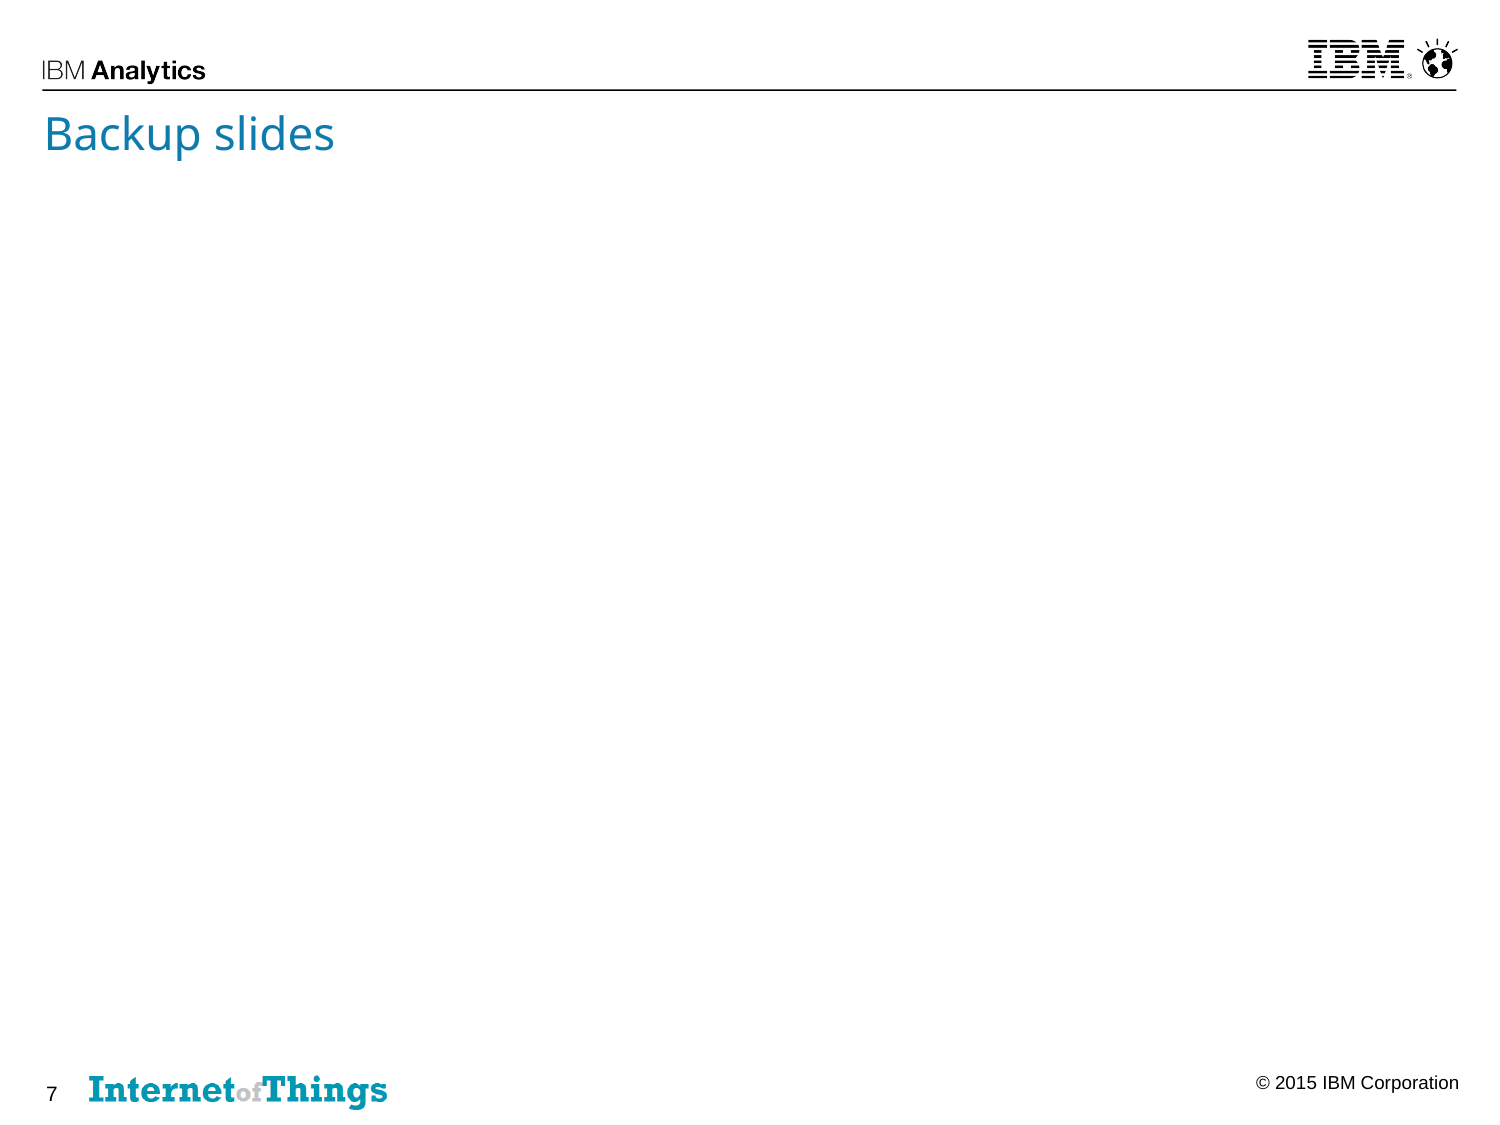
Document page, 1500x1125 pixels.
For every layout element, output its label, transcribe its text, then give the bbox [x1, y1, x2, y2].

picture [24, 42, 224, 99]
picture [88, 1073, 393, 1114]
picture [1294, 24, 1469, 91]
title Backup slides [43, 97, 1446, 263]
